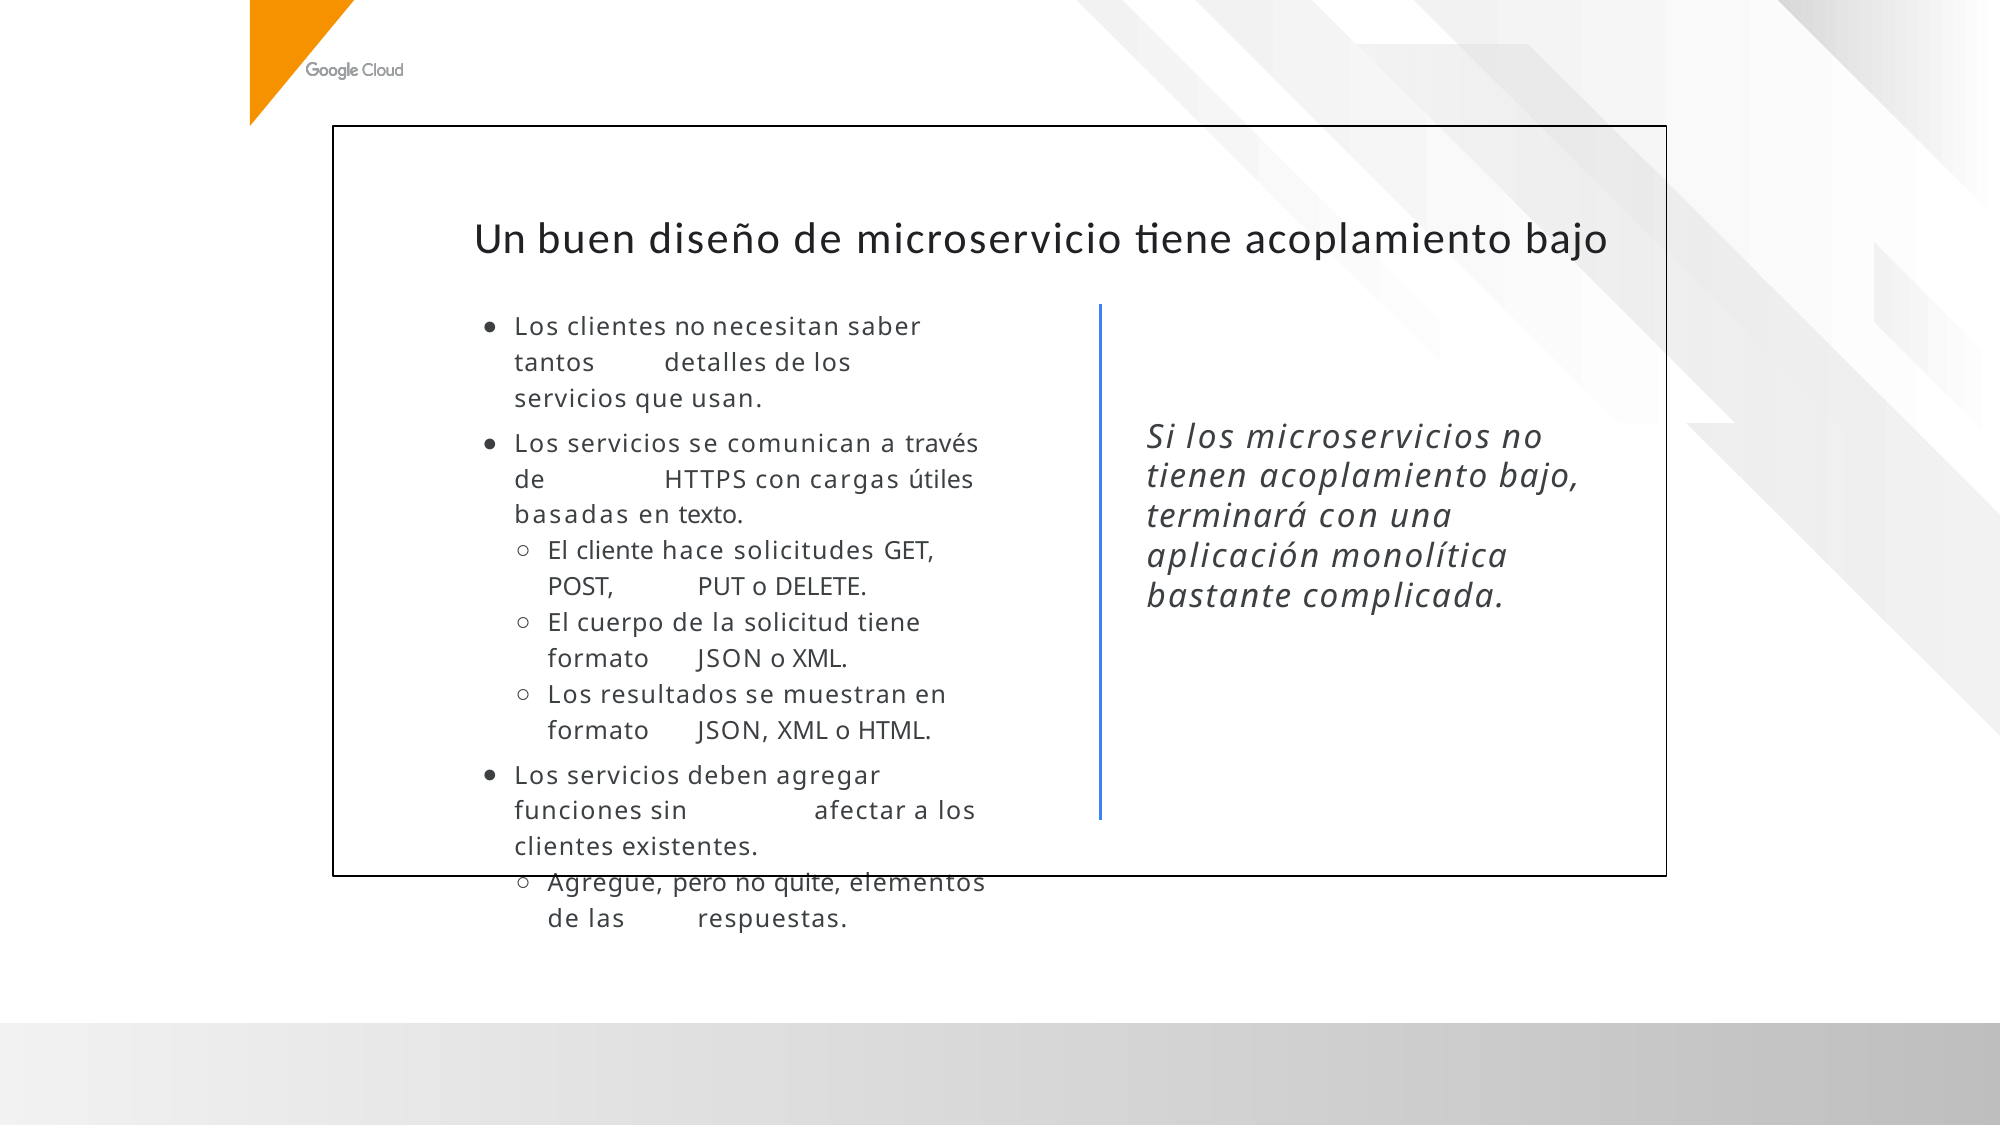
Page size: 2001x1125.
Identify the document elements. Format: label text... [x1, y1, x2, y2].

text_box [332, 124, 1668, 878]
text_box Los clientes no necesitan saber tantos detalles de los servicios que usan. Los servicios se comunican a través de HTTPS con cargas útiles basadas en texto. El cliente hace solicitudes GET, POST, PUT o DELETE. El cuerpo de la solicitud tiene formato JSON o XML. Los resultados se muestran en formato JSON, XML o HTML. Los servicios deben agregar funciones sin afectar a los clientes existentes. Agregue, pero no quite, elementos de las respuestas. [479, 878, 1017, 933]
picture [306, 62, 403, 80]
text_box [248, 0, 356, 129]
